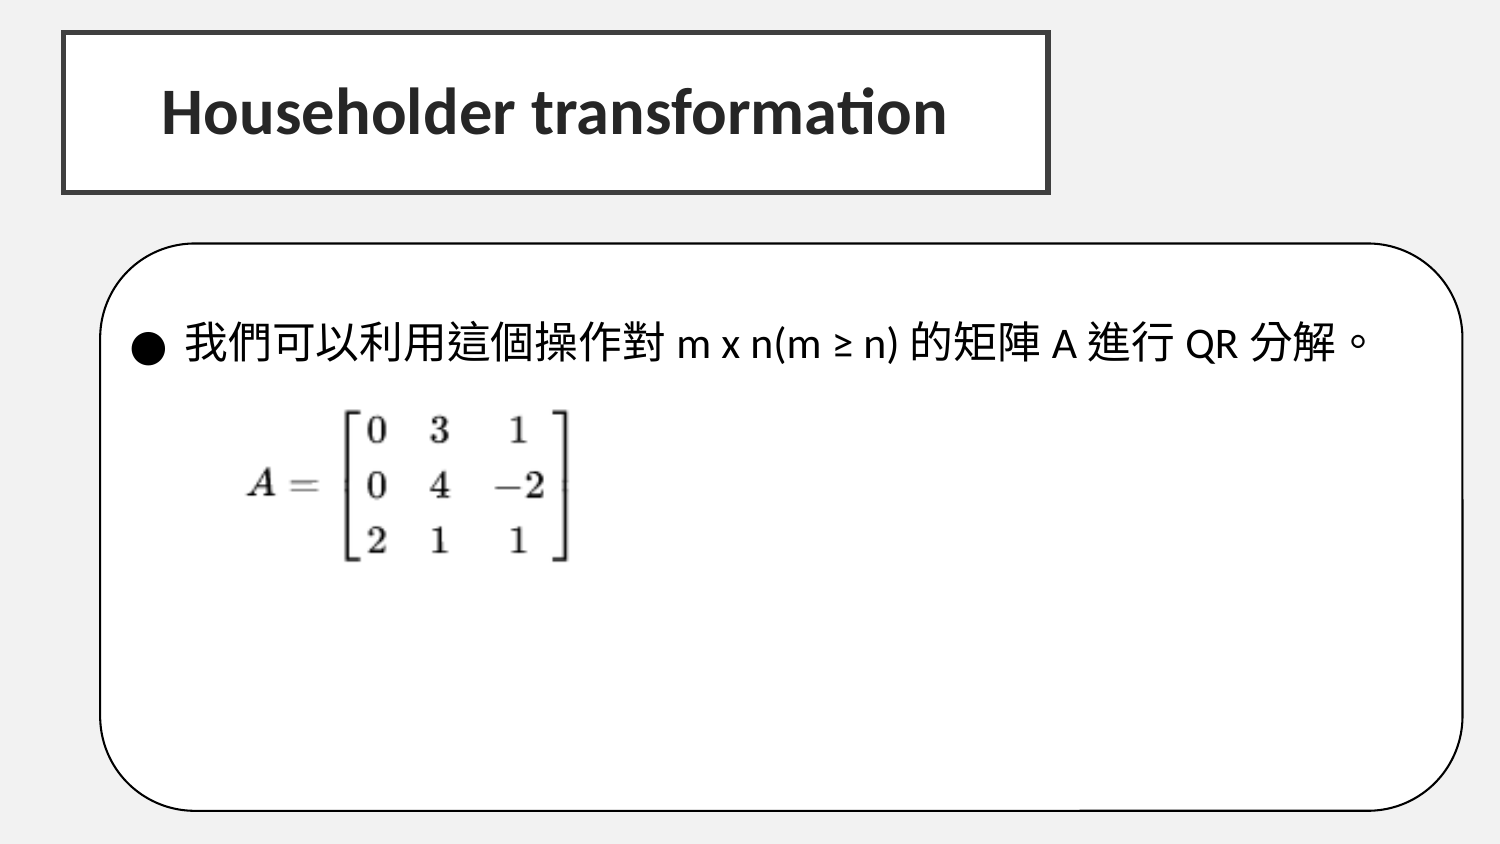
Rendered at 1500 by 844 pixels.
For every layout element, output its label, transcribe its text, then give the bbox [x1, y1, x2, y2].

text_box 我們可以利用這個操作對m x n(m ≥ n)的矩陣A進行QR分解。 [117, 308, 1400, 426]
text_box [100, 243, 1463, 811]
text_box Householder transformation [63, 32, 1049, 193]
picture [211, 383, 612, 571]
